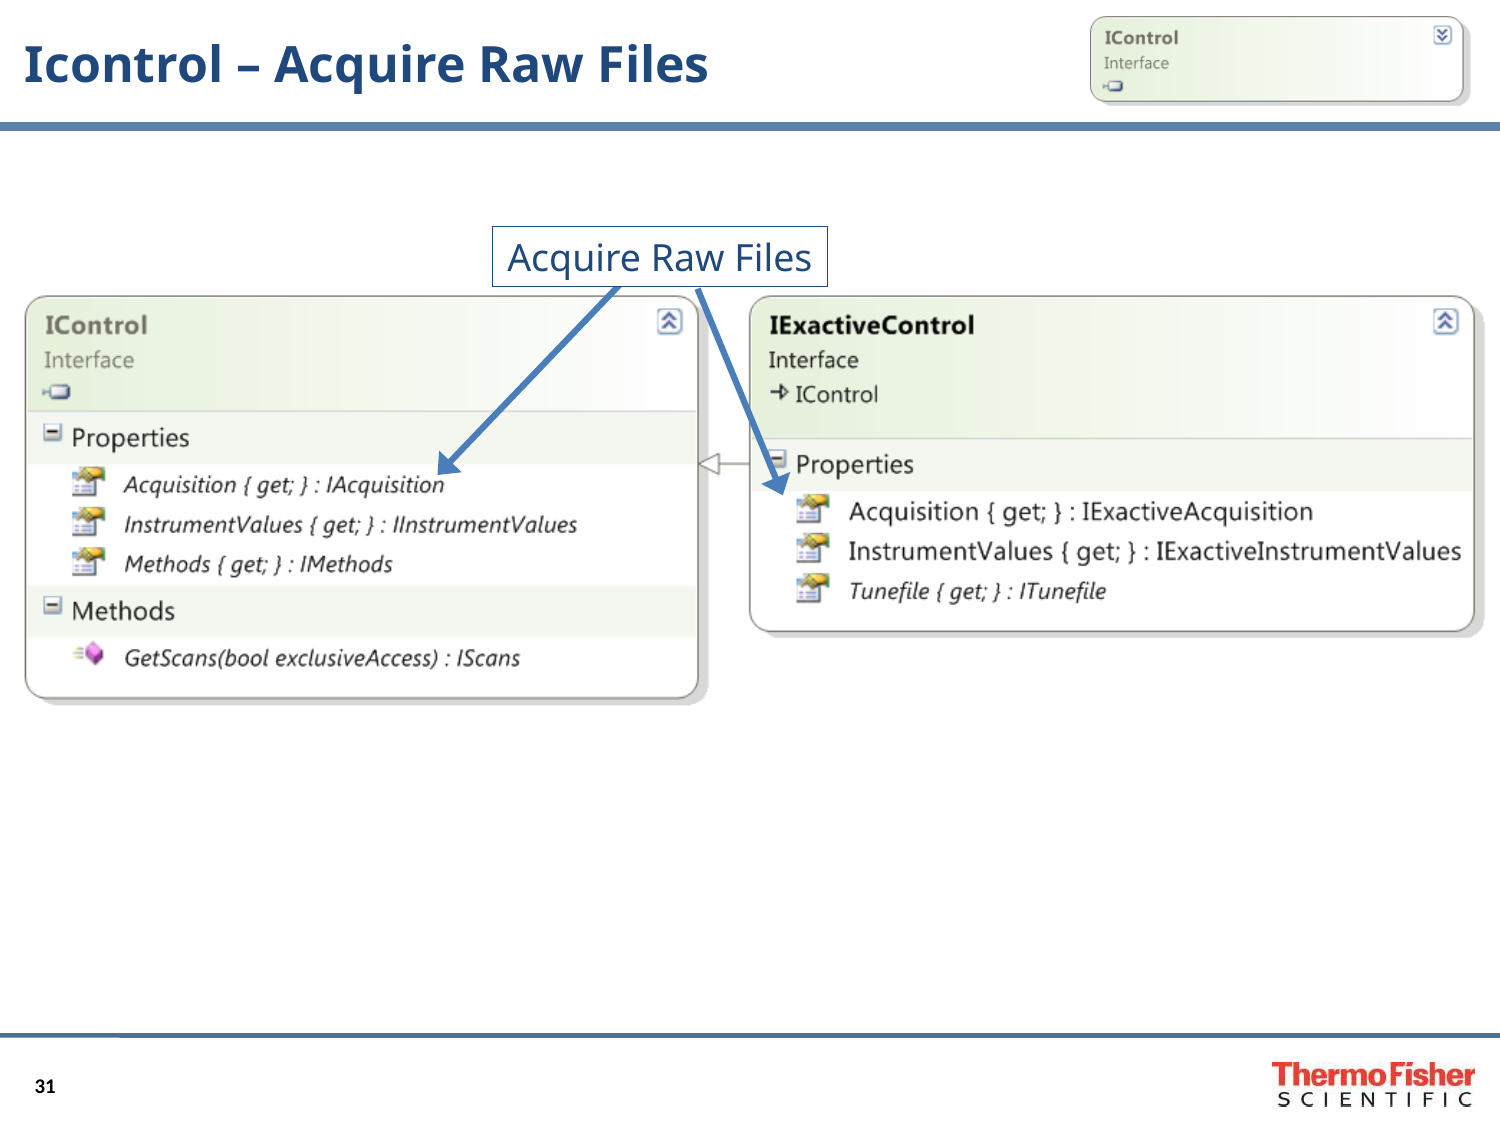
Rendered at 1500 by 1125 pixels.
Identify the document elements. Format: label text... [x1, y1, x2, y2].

text_box Acquire Raw Files [492, 226, 828, 285]
picture [1087, 12, 1476, 109]
picture [1272, 1062, 1475, 1107]
text_box Icontrol – Acquire Raw Files [10, 24, 726, 100]
picture [12, 287, 1488, 720]
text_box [697, 288, 784, 496]
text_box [437, 266, 637, 476]
